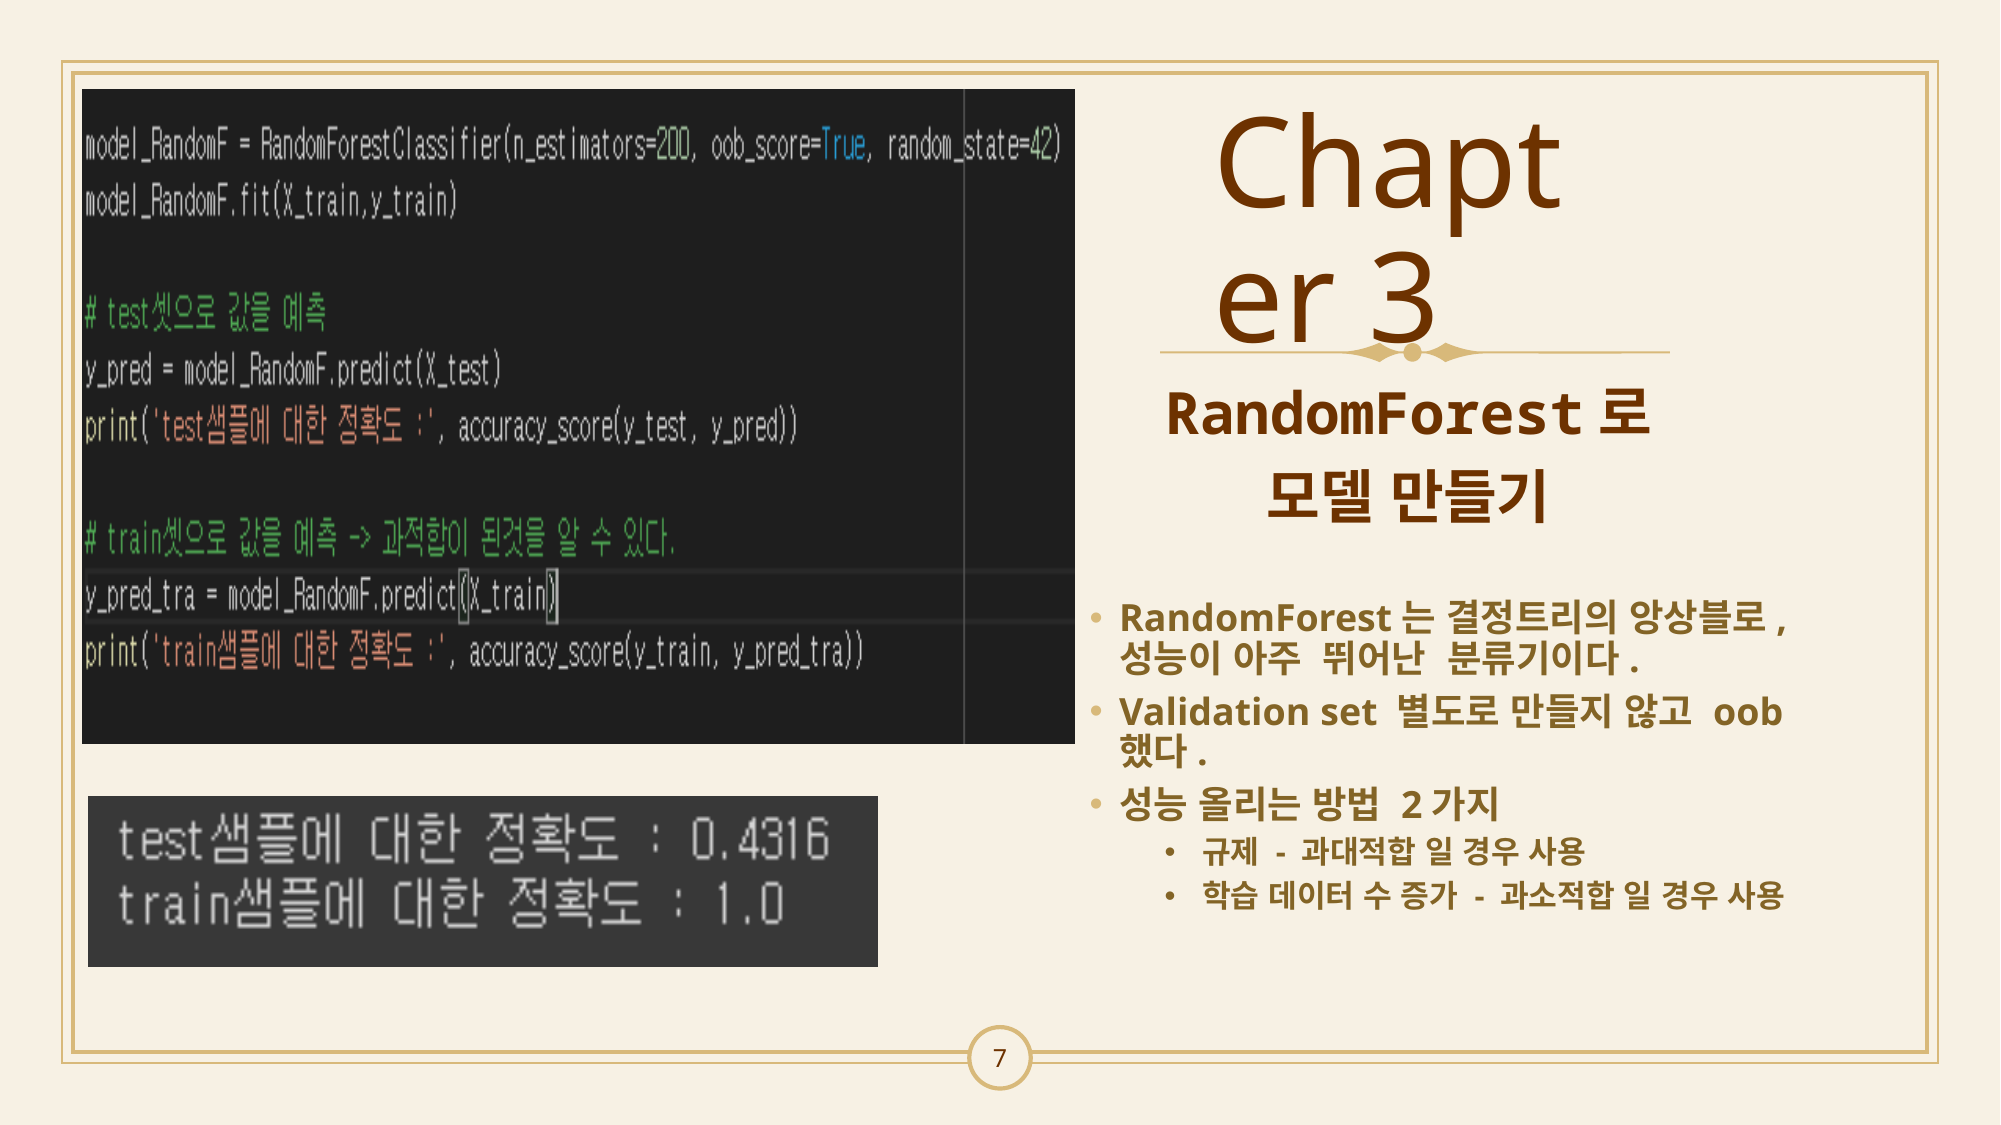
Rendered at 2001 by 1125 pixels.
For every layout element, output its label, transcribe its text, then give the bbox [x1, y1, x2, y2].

title Chapter 3 [1198, 147, 1637, 323]
picture [88, 796, 878, 967]
picture [82, 89, 1075, 744]
slide_number 7 [954, 1029, 1045, 1089]
list RandomForest는 결정트리의 앙상블로, 성능이 아주 뛰어난 분류기이다. Validation set 별도로 만들지 않고 oob 했다. 성능 올리는 방법 2가지 규제 - 과대적합 일 경우 사용 학습 데이터 수 증가 - 과소적합 일 경우 사용 [1074, 591, 1847, 1009]
list RandomForest로 모델 만들기 [1118, 377, 1715, 474]
